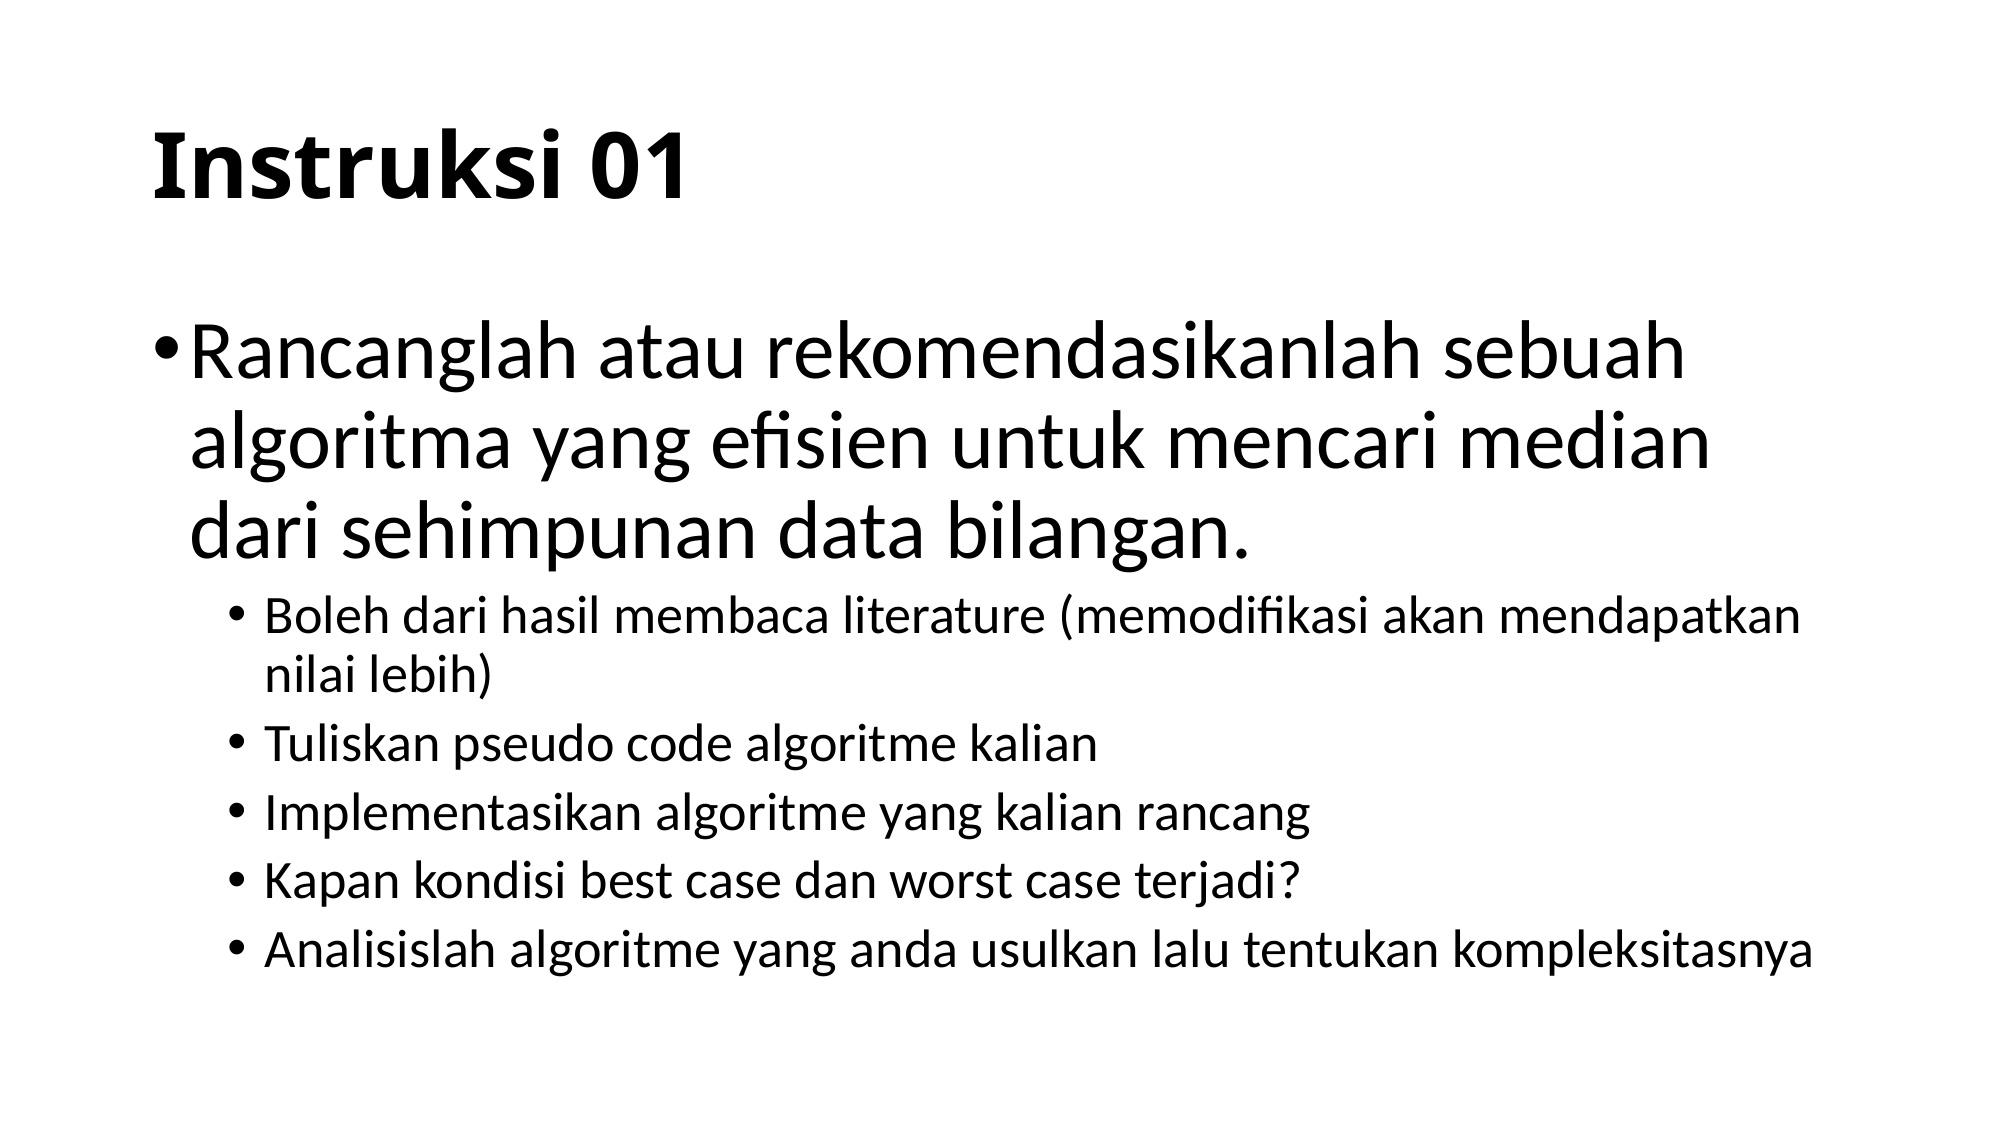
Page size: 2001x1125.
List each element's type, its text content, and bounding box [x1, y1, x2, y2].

title Instruksi 01 [137, 59, 1863, 278]
list Rancanglah atau rekomendasikanlah sebuah algoritma yang efisien untuk mencari median dari sehimpunan data bilangan. Boleh dari hasil membaca literature (memodifikasi akan mendapatkan nilai lebih) Tuliskan pseudo code algoritme kalian Implementasikan algoritme yang kalian rancang Kapan kondisi best case dan worst case terjadi? Analisislah algoritme yang anda usulkan lalu tentukan kompleksitasnya [137, 299, 1863, 1014]
